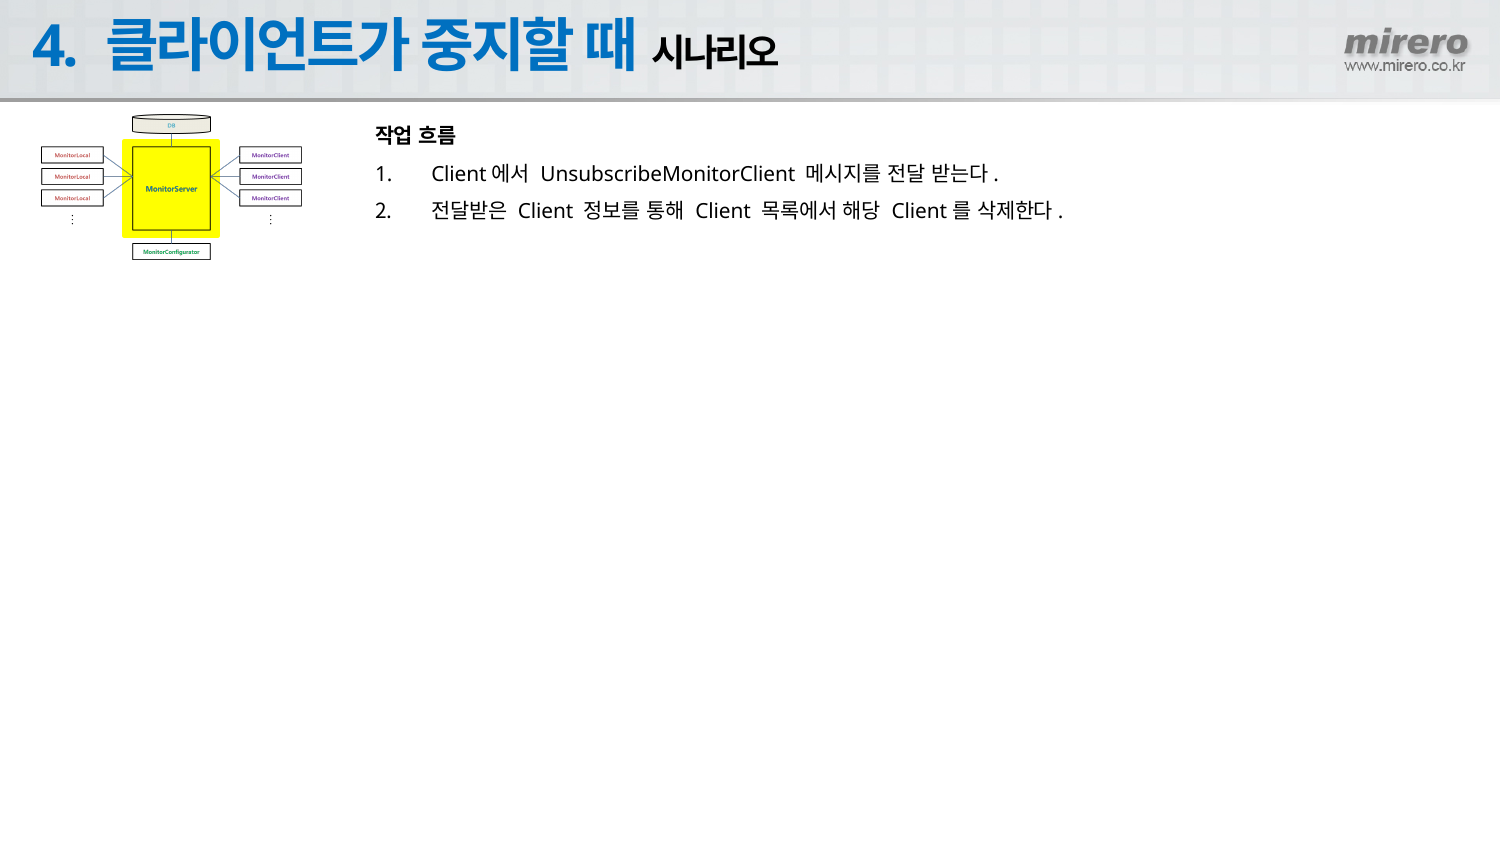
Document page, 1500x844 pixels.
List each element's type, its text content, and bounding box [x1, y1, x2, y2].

picture [40, 114, 302, 260]
title 4. 클라이언트가 중지할 때 시나리오 [17, 6, 1483, 92]
text_box 작업 흐름 Client에서 UnsubscribeMonitorClient 메시지를 전달 받는다. 전달받은 Client 정보를 통해 Client 목록에서 해당 Client를 삭제한다. [360, 102, 1478, 305]
picture [0, 0, 1500, 105]
